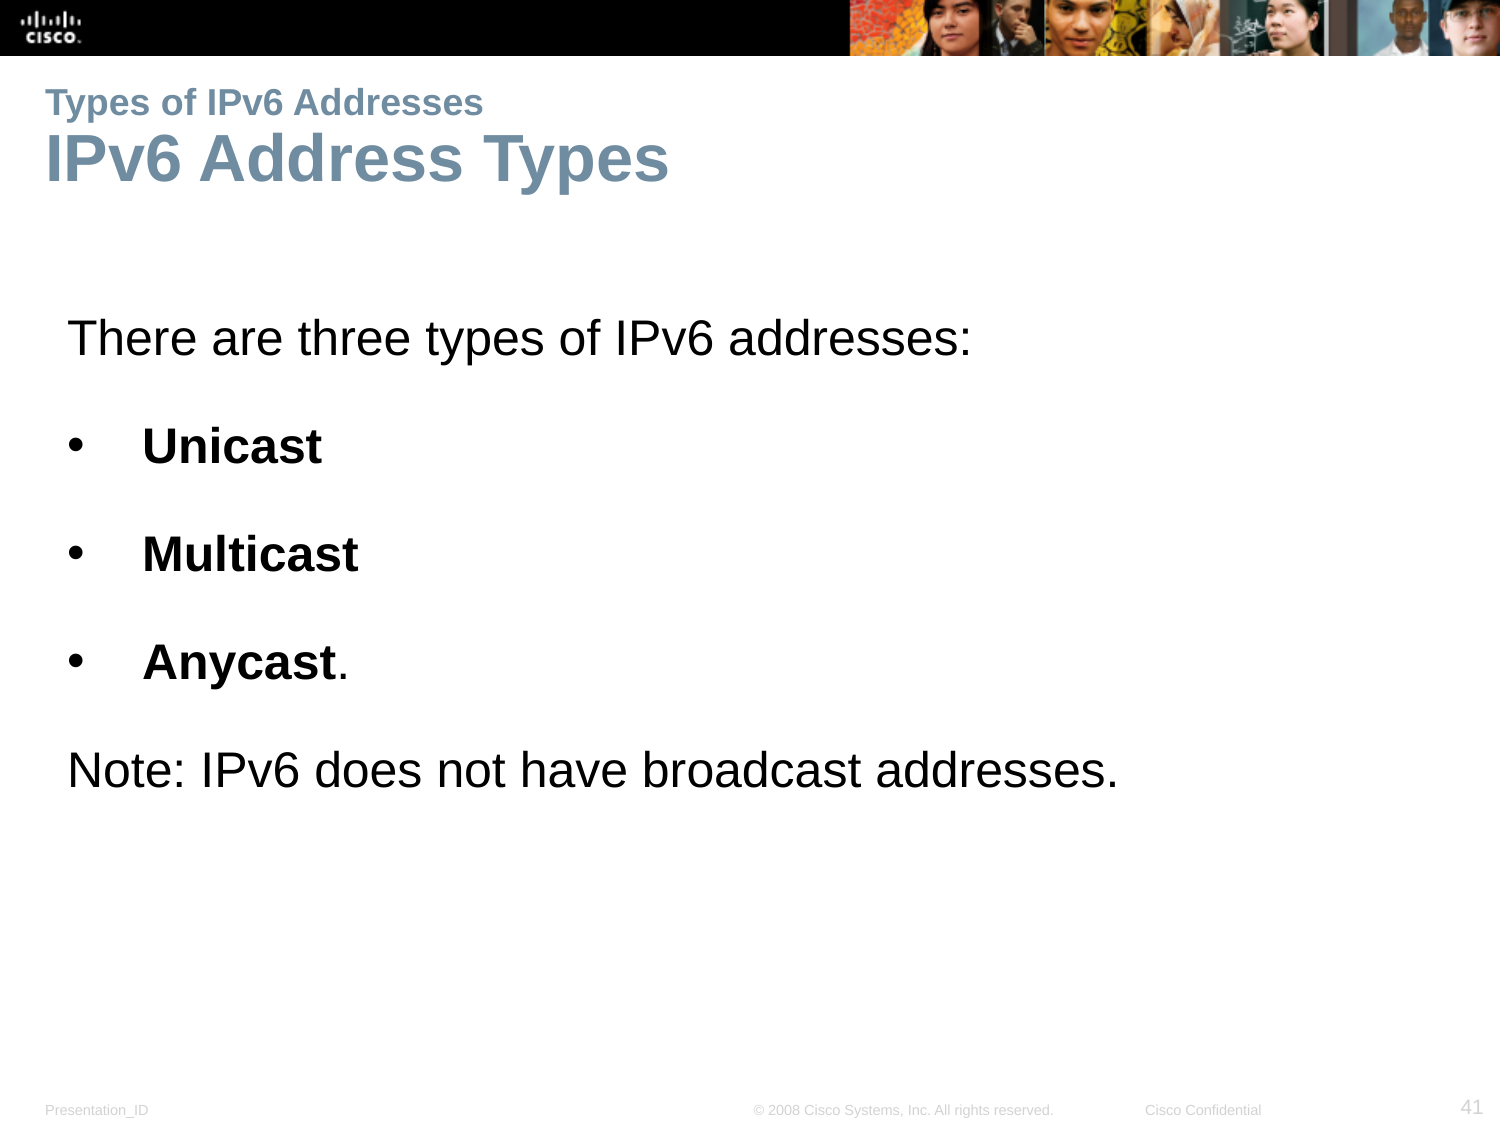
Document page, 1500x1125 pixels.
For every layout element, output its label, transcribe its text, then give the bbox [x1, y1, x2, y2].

title Types of IPv6 Addresses IPv6 Address Types [31, 64, 1471, 203]
picture [0, 0, 1500, 56]
text_box There are three types of IPv6 addresses: Unicast Multicast Anycast. Note: IPv6 does not have broadcast addresses. [52, 304, 1436, 806]
